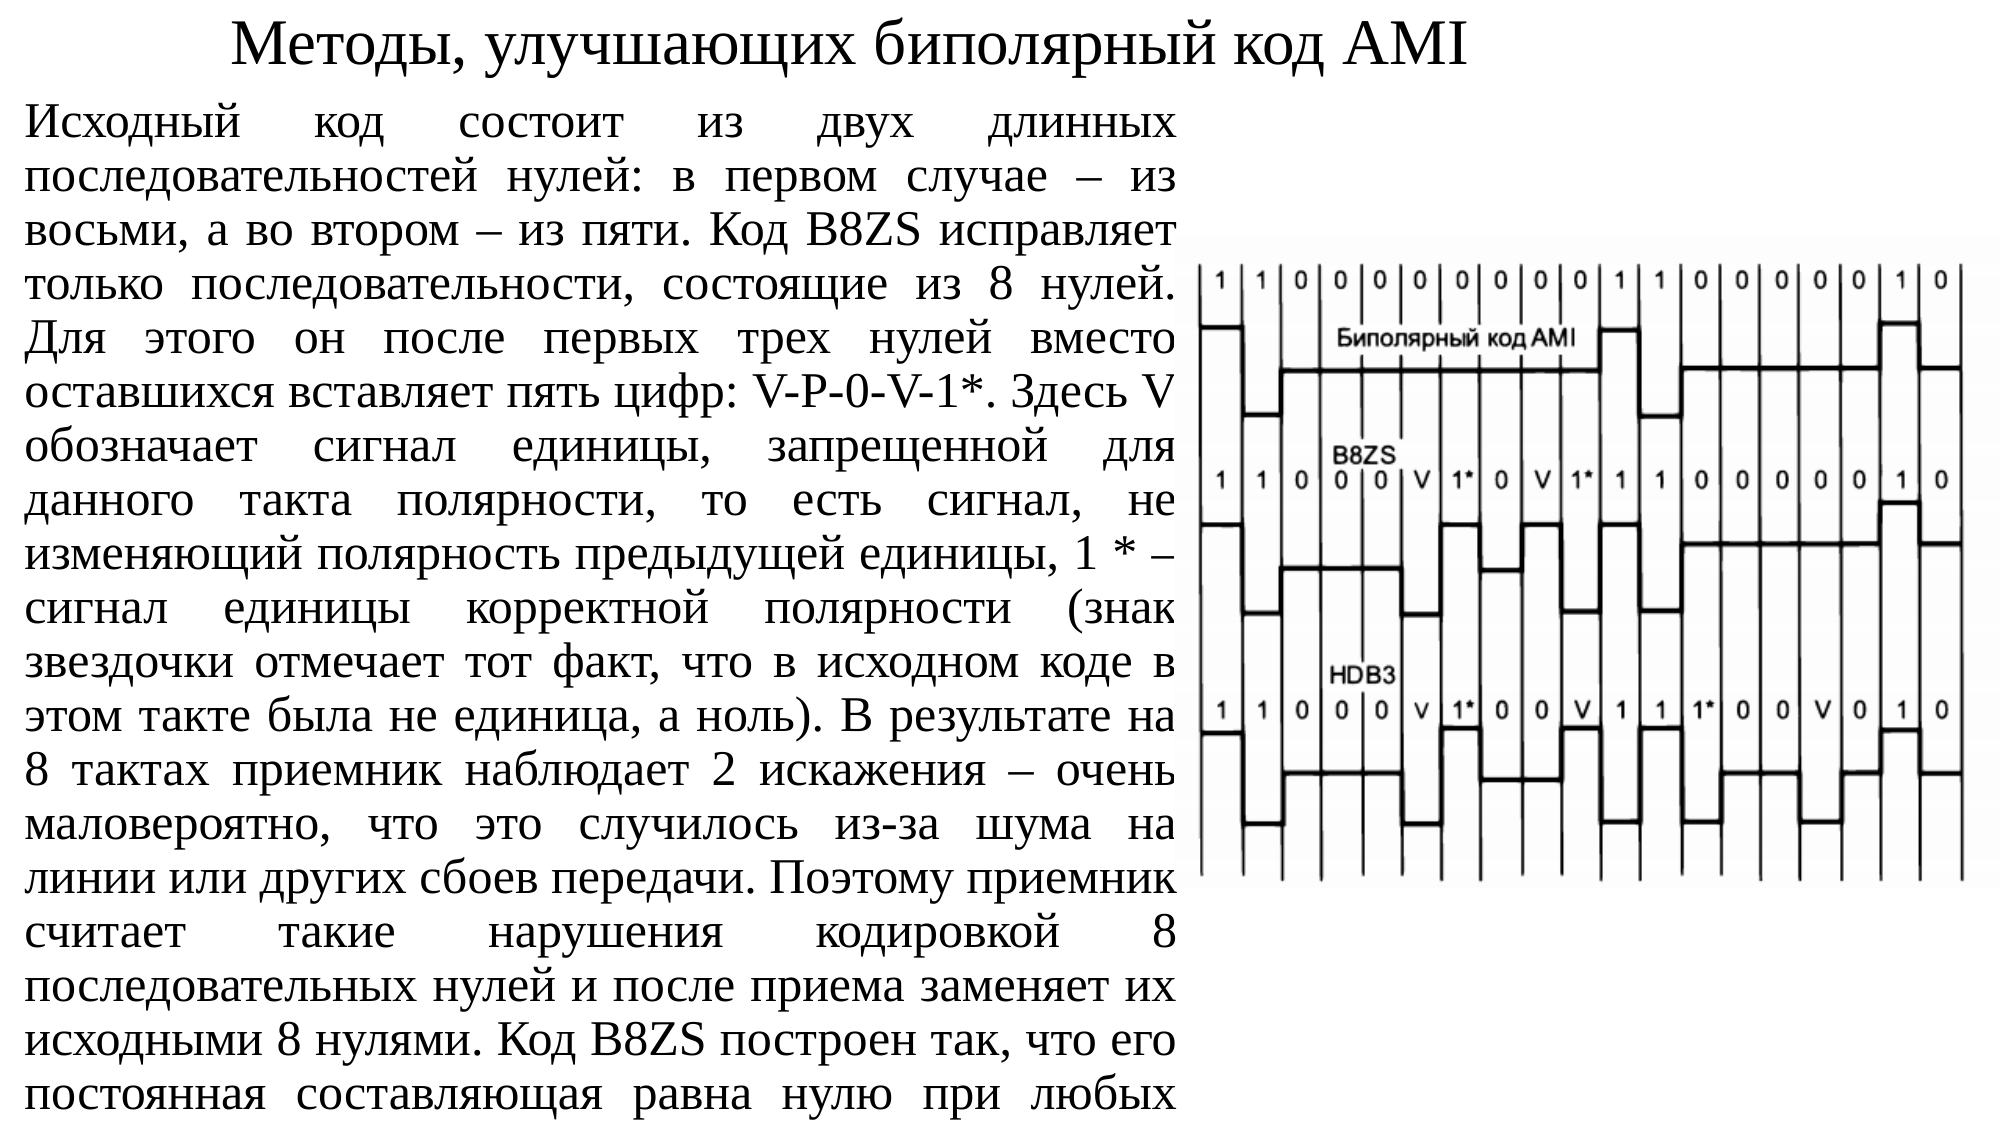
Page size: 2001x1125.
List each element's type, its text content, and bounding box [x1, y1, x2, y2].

list Исходный код состоит из двух длинных последовательностей нулей: в первом случае – из восьми, а во втором – из пяти. Код B8ZS исправляет только последовательности, состоящие из 8 нулей. Для этого он после первых трех нулей вместо оставшихся вставляет пять цифр: V-P-0-V-1*. Здесь V обозначает сигнал единицы, запрещенной для данного такта полярности, то есть сигнал, не изменяющий полярность предыдущей единицы, 1 * – сигнал единицы корректной полярности (знак звездочки отмечает тот факт, что в исходном коде в этом такте была не единица, а ноль). В результате на 8 тактах приемник наблюдает 2 искажения – очень маловероятно, что это случилось из-за шума на линии или других сбоев передачи. Поэтому приемник считает такие нарушения кодировкой 8 последовательных нулей и после приема заменяет их исходными 8 нулями. Код B8ZS построен так, что его постоянная составляющая равна нулю при любых последовательностях двоичных цифр. Код HDB3 исправляет любые четыре подряд идущих нуля в исходной последовательности. Правила формирования кода HDB3 более сложные, чем кода B8ZS. Каждые четыре нуля заменяются четырьмя сигналами, в которых имеется один сигнал V. Для подавления постоянной составляющей полярность сигнала V чередуется при последовательных заменах. [9, 87, 1193, 1006]
picture [1174, 236, 2000, 889]
title Методы, улучшающих биполярный код AMI [215, 0, 1955, 88]
